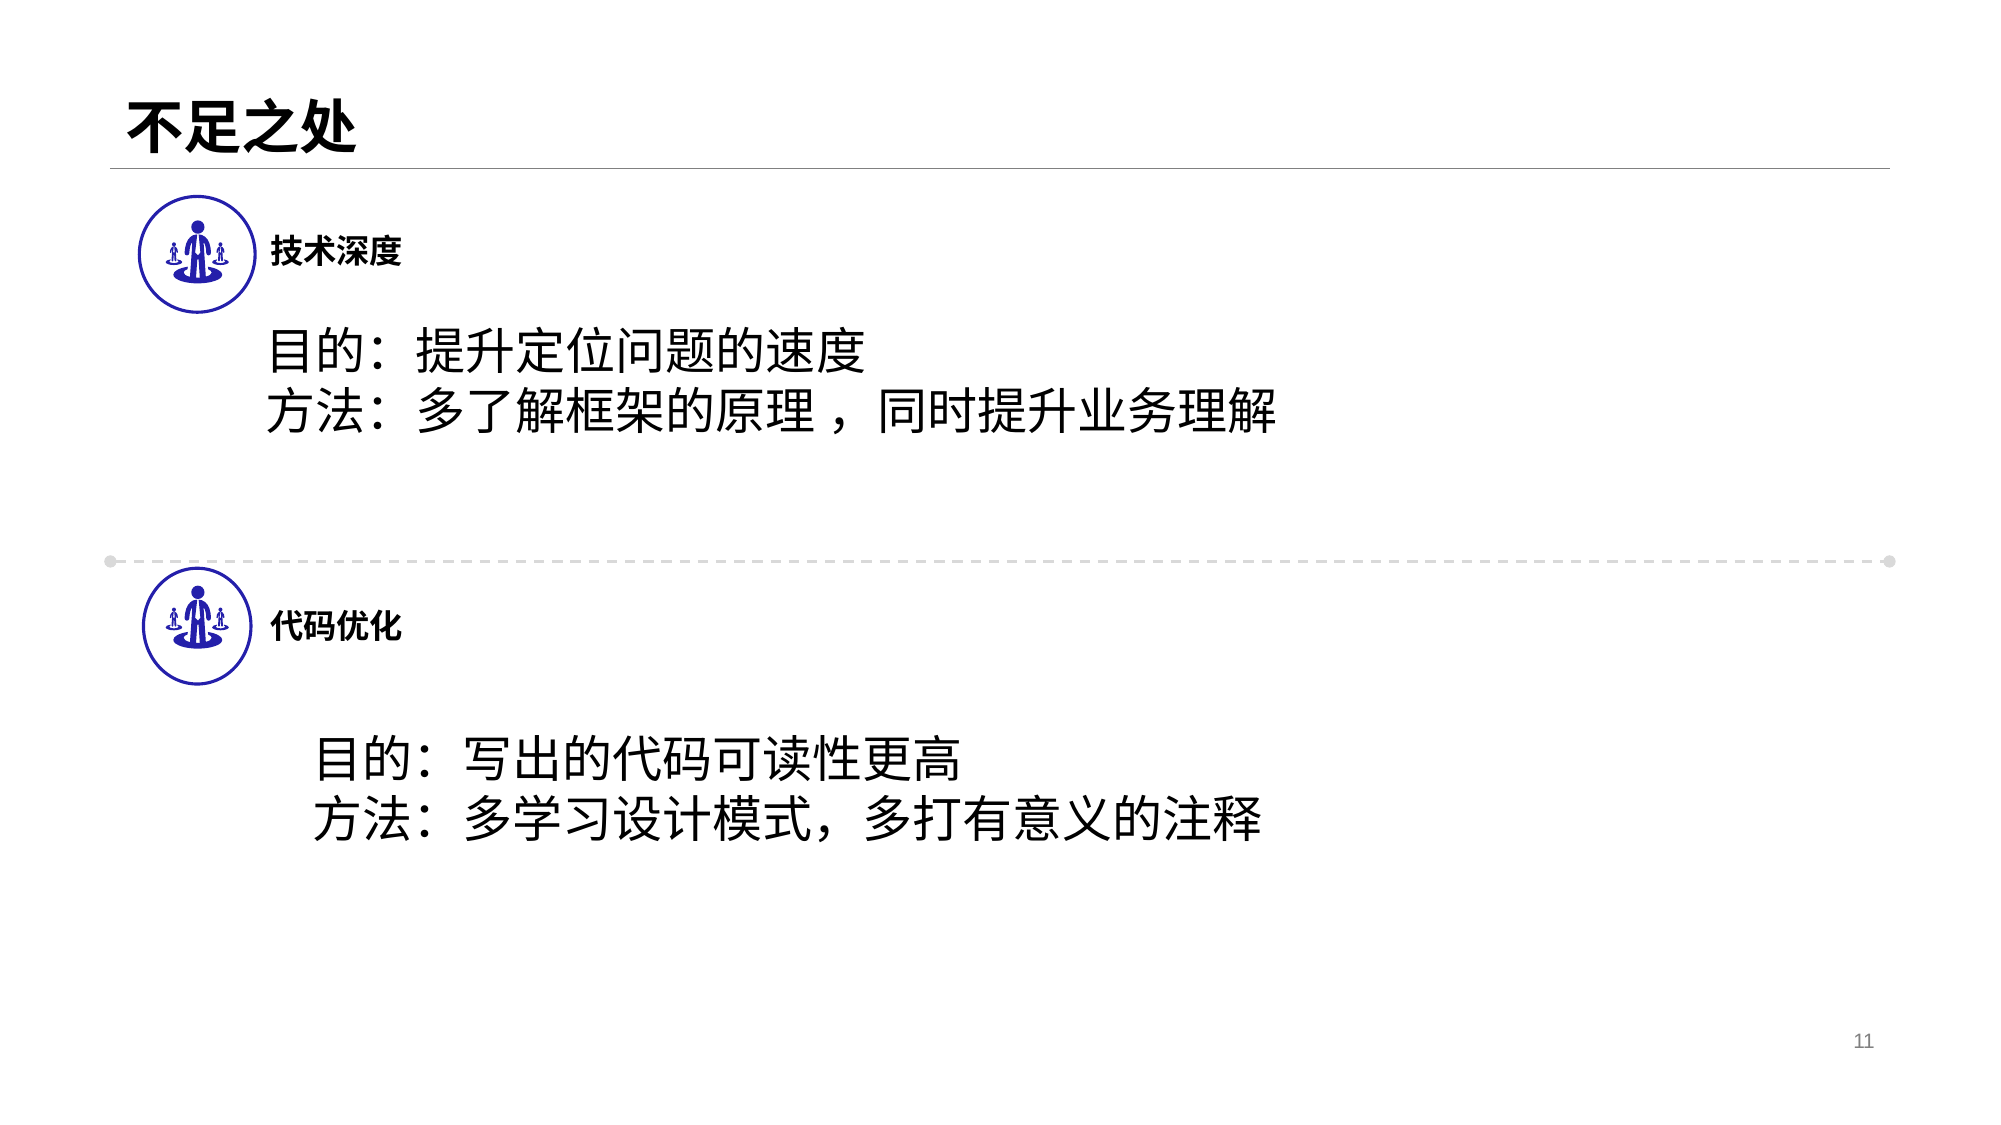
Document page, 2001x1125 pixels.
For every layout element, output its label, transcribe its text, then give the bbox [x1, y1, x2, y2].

title 不足之处 [109, 0, 1890, 169]
text_box 目的：写出的代码可读性更高 方法：多学习设计模式，多打有意义的注释 [298, 719, 1440, 855]
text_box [110, 196, 1890, 685]
slide_number 11 [1412, 1023, 1890, 1058]
